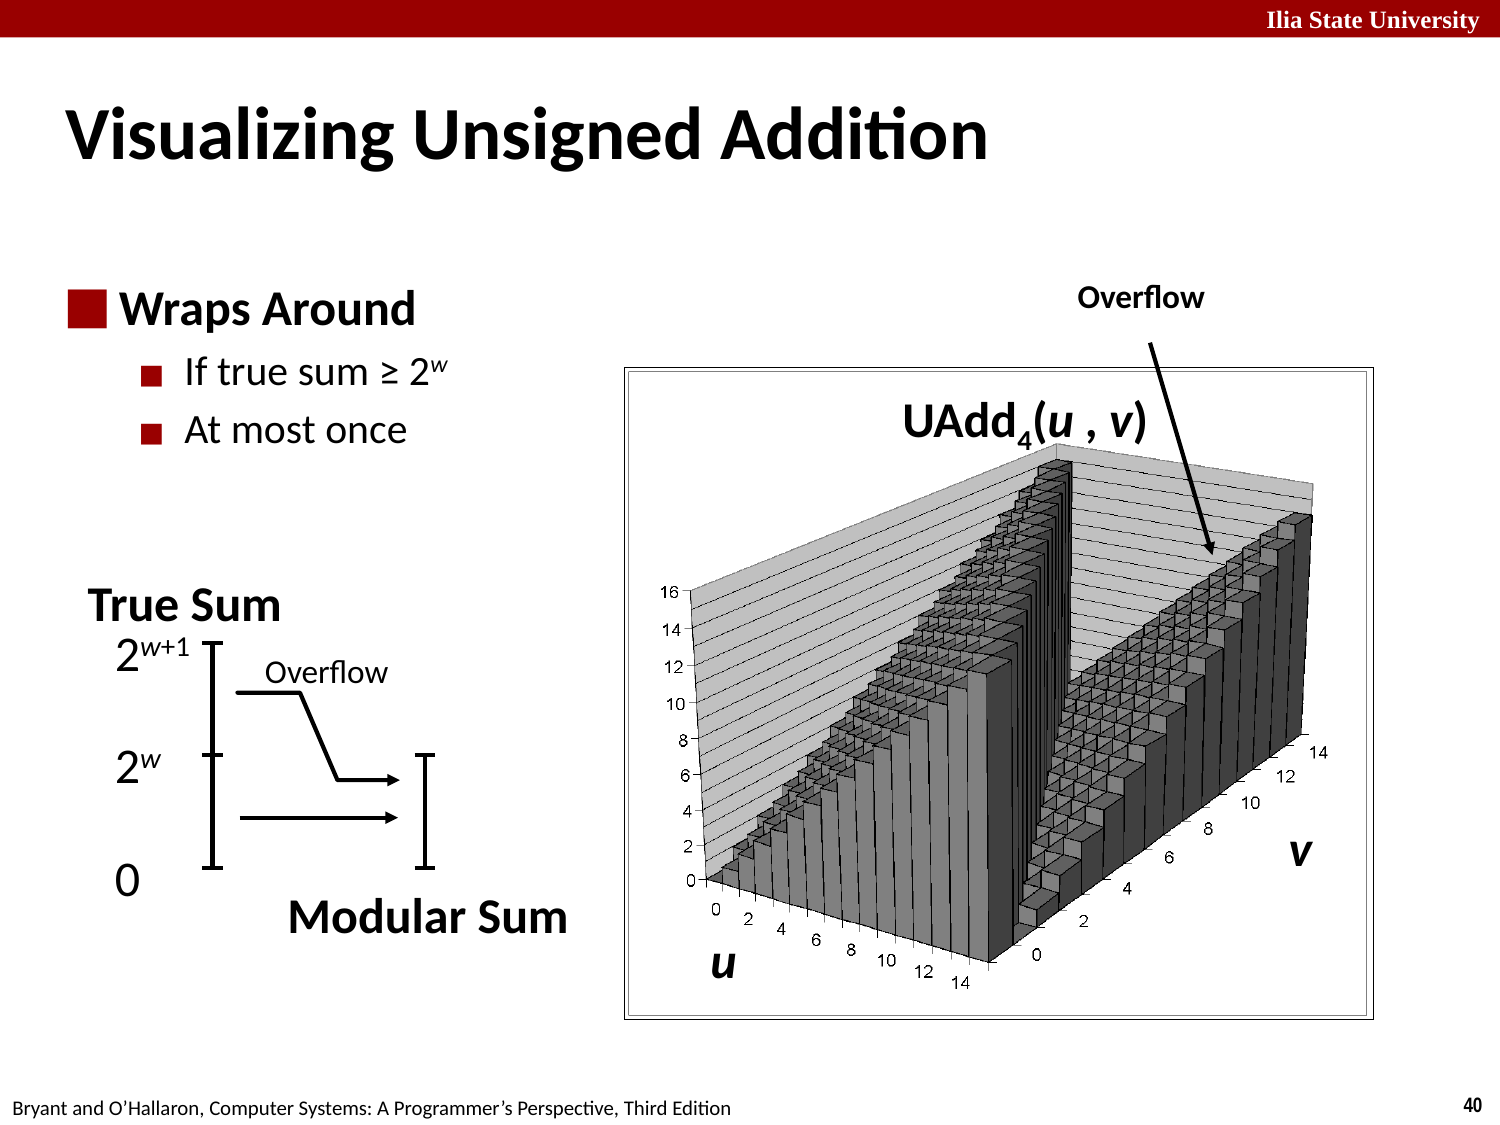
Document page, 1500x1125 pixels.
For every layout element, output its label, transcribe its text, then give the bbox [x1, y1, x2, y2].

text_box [1149, 342, 1213, 556]
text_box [99, 613, 436, 915]
text_box Modular Sum [272, 876, 587, 951]
list Wraps Around If true sum ≥ 2w At most once [47, 267, 618, 1125]
text_box True Sum [72, 563, 299, 639]
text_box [624, 367, 1374, 1020]
title Visualizing Unsigned Addition [50, 83, 1339, 175]
text_box Overflow [1062, 267, 1223, 323]
